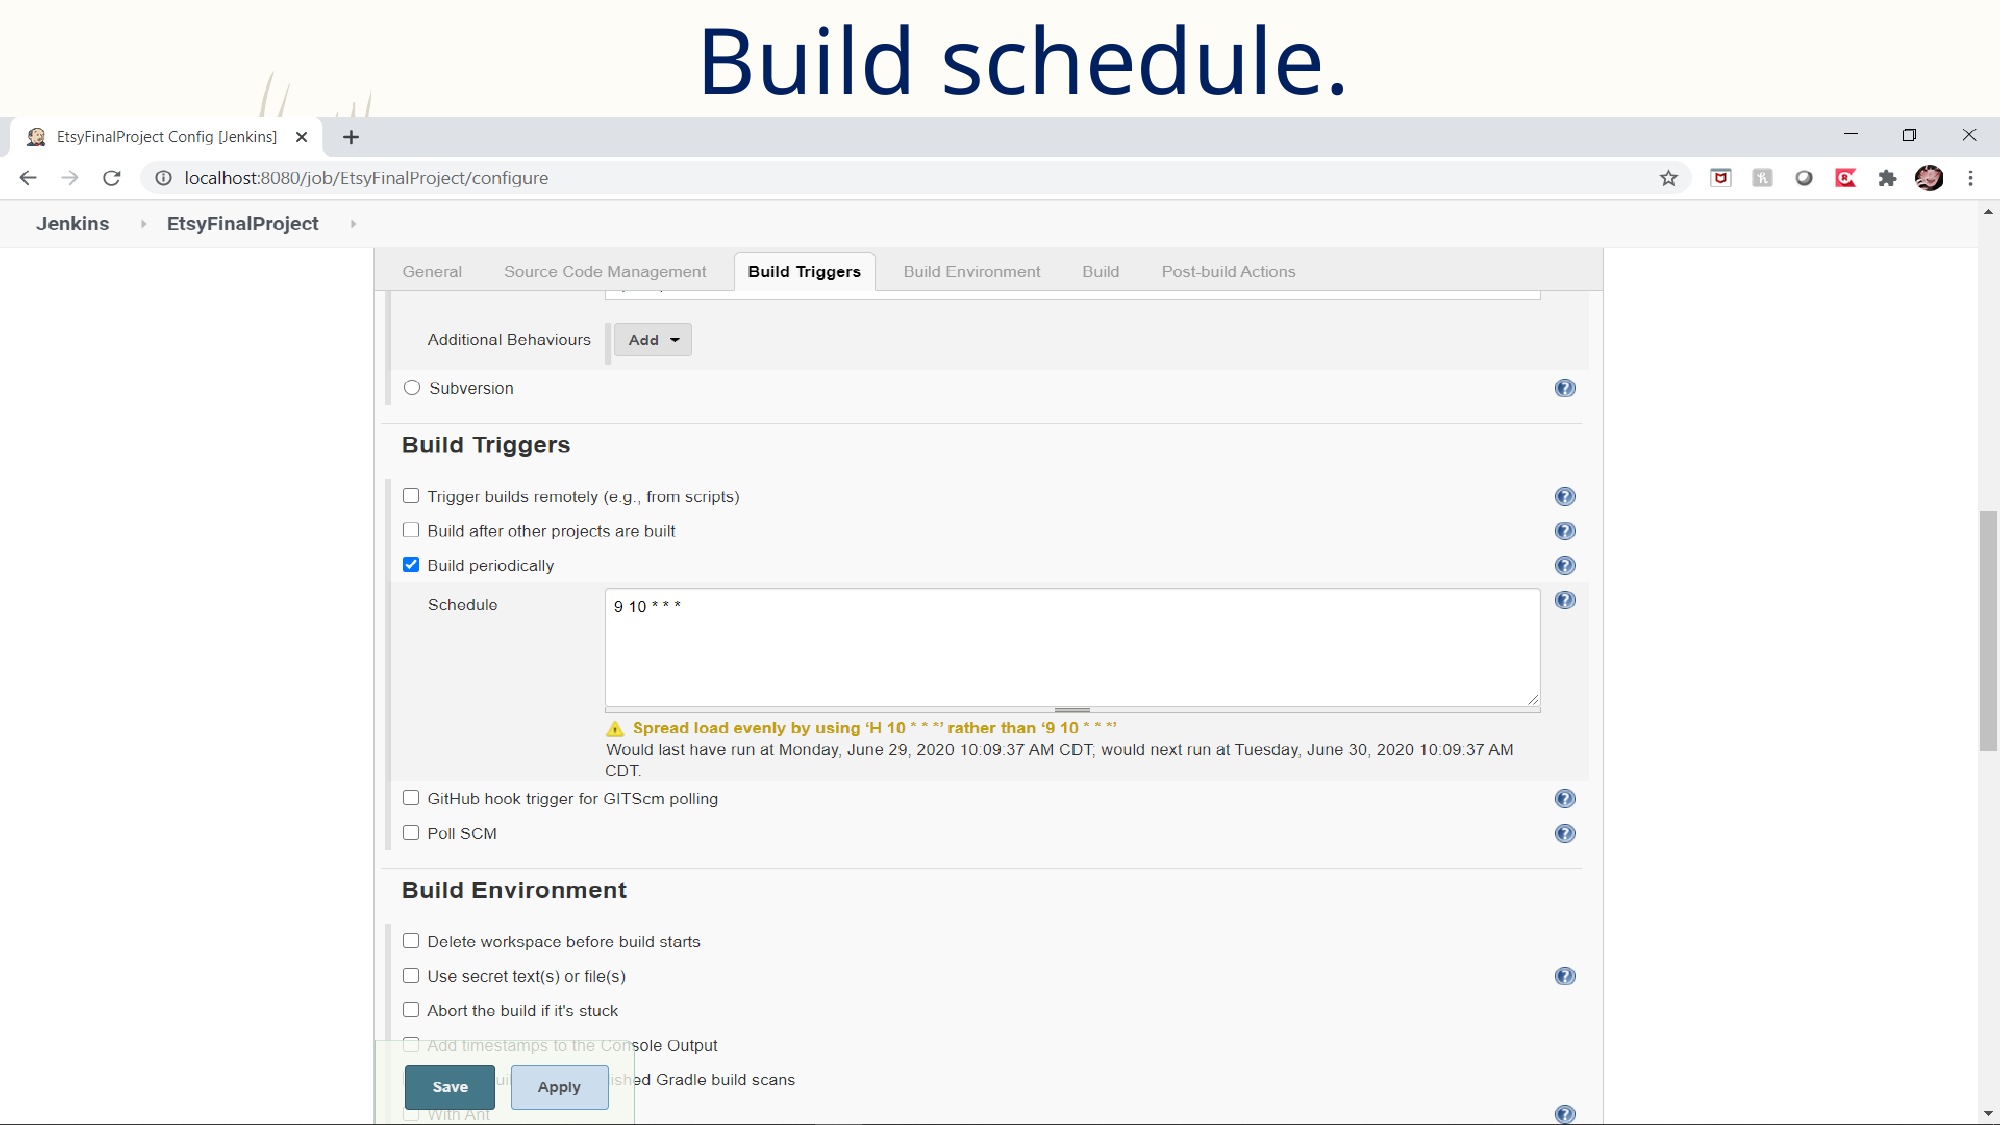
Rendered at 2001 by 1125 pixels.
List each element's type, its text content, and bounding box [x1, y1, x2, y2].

title Build schedule. [467, 0, 1907, 115]
picture [0, 117, 2000, 1125]
